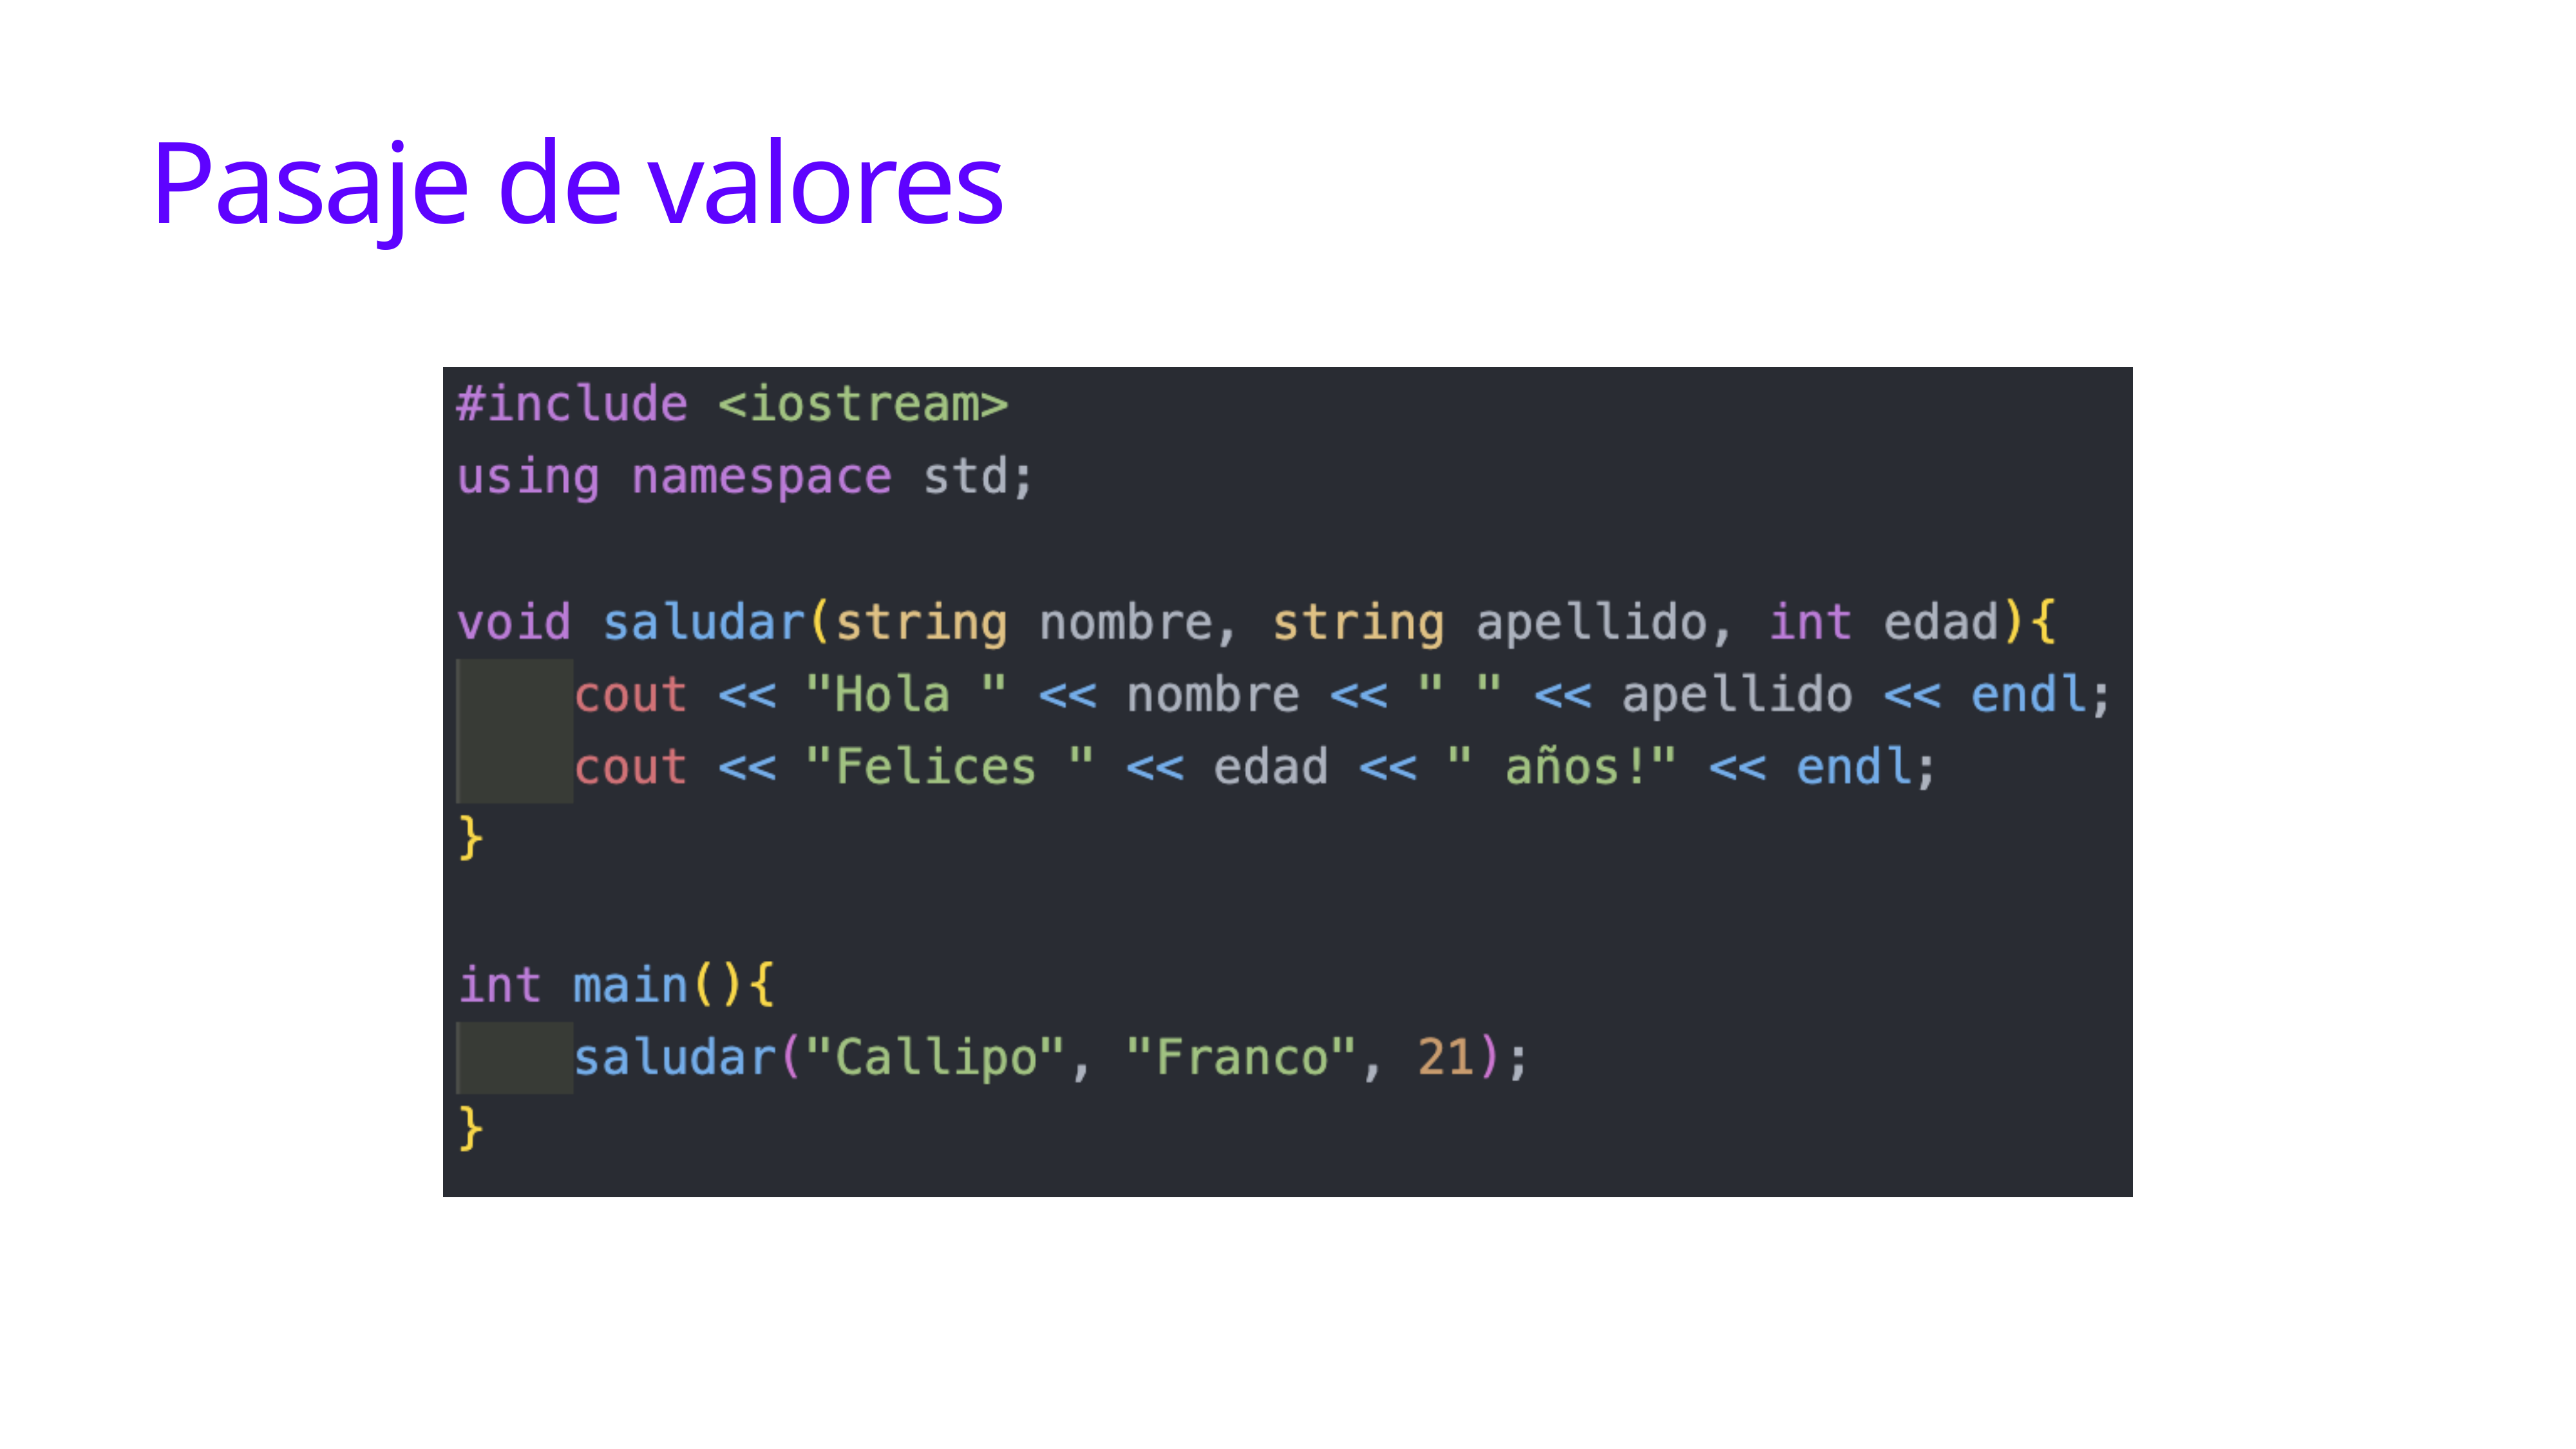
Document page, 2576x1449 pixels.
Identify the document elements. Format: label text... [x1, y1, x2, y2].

picture [443, 367, 2133, 1197]
title Pasaje de valores [0, 86, 1185, 251]
